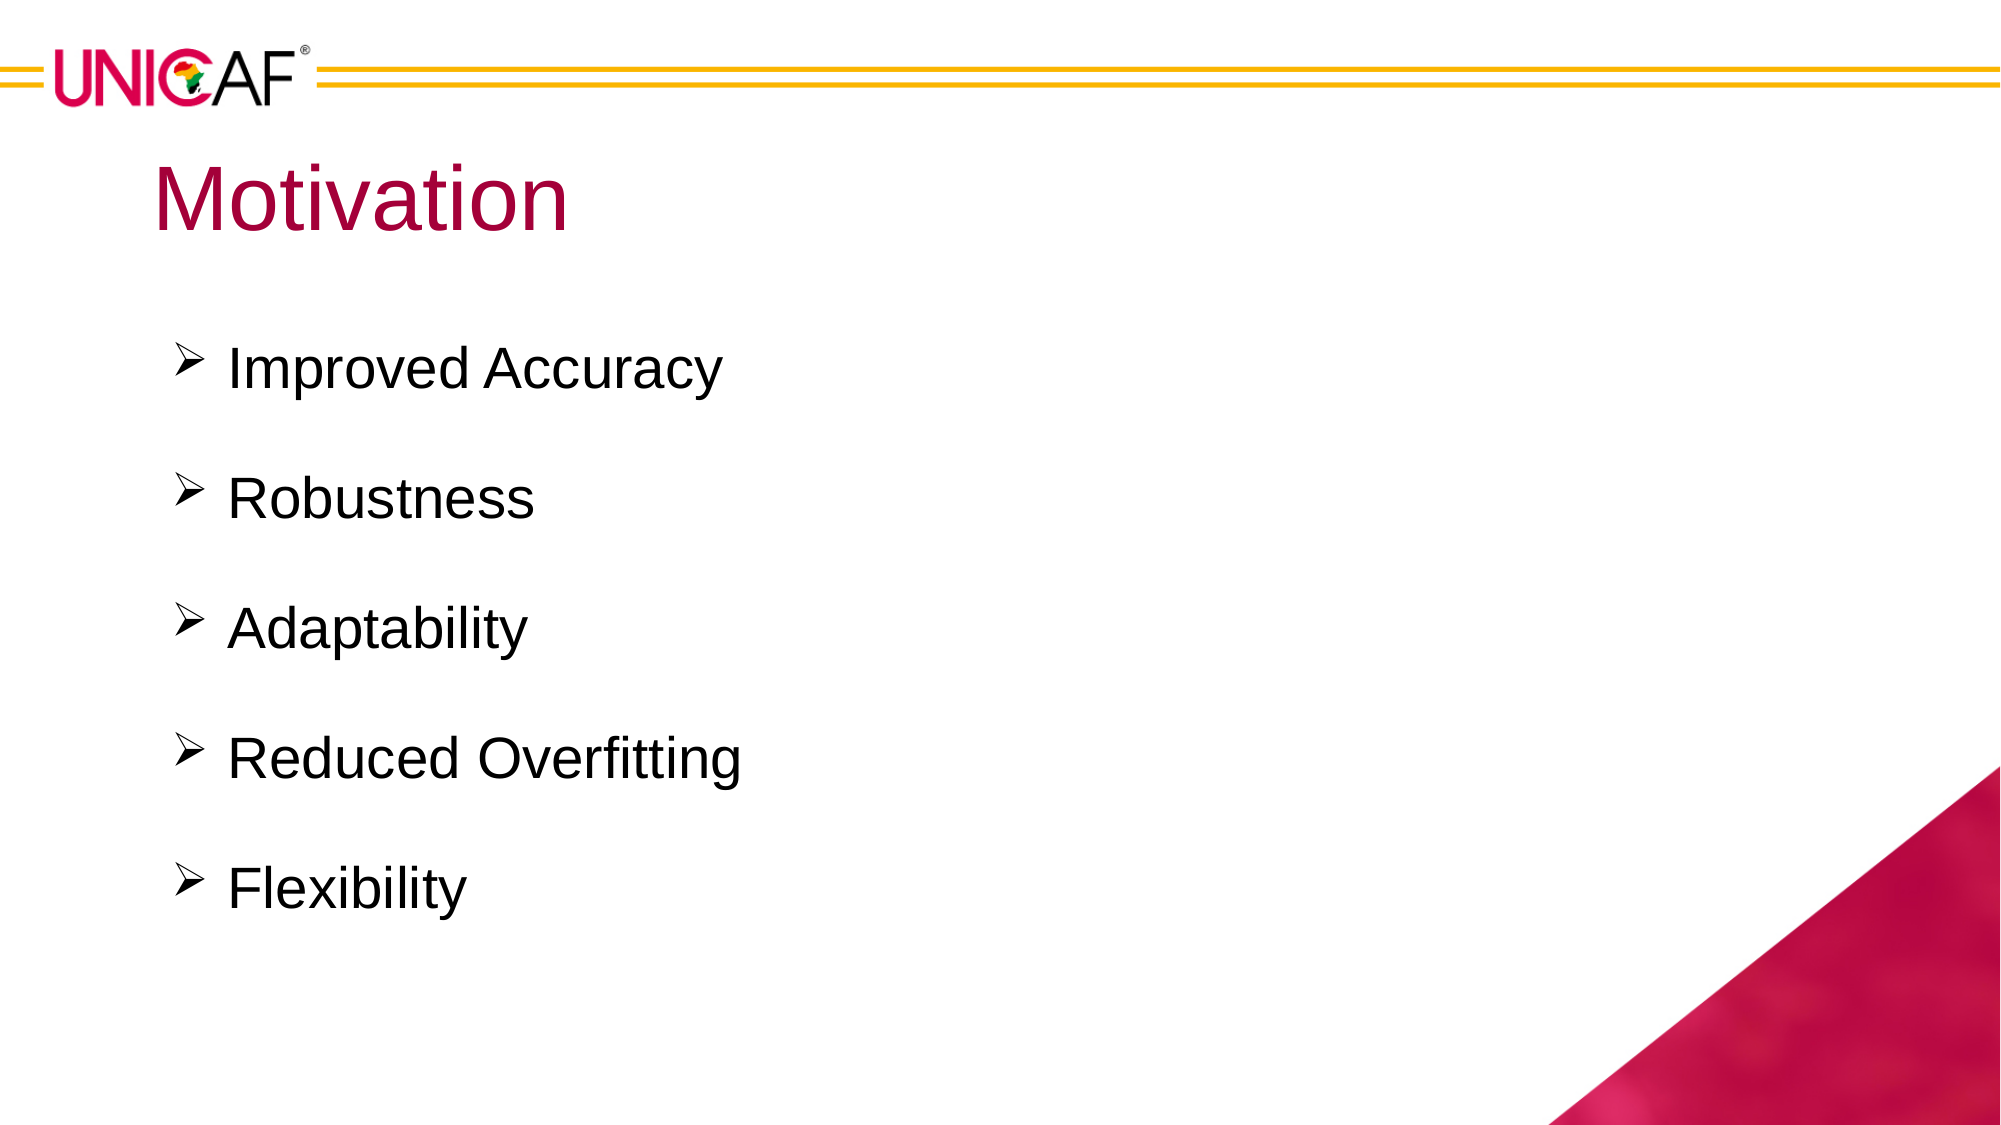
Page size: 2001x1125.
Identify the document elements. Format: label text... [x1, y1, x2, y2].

list Improved Accuracy Robustness Adaptability Reduced Overfitting Flexibility [137, 287, 1863, 1014]
title Motivation [137, 137, 1863, 264]
picture [0, 0, 2001, 1125]
